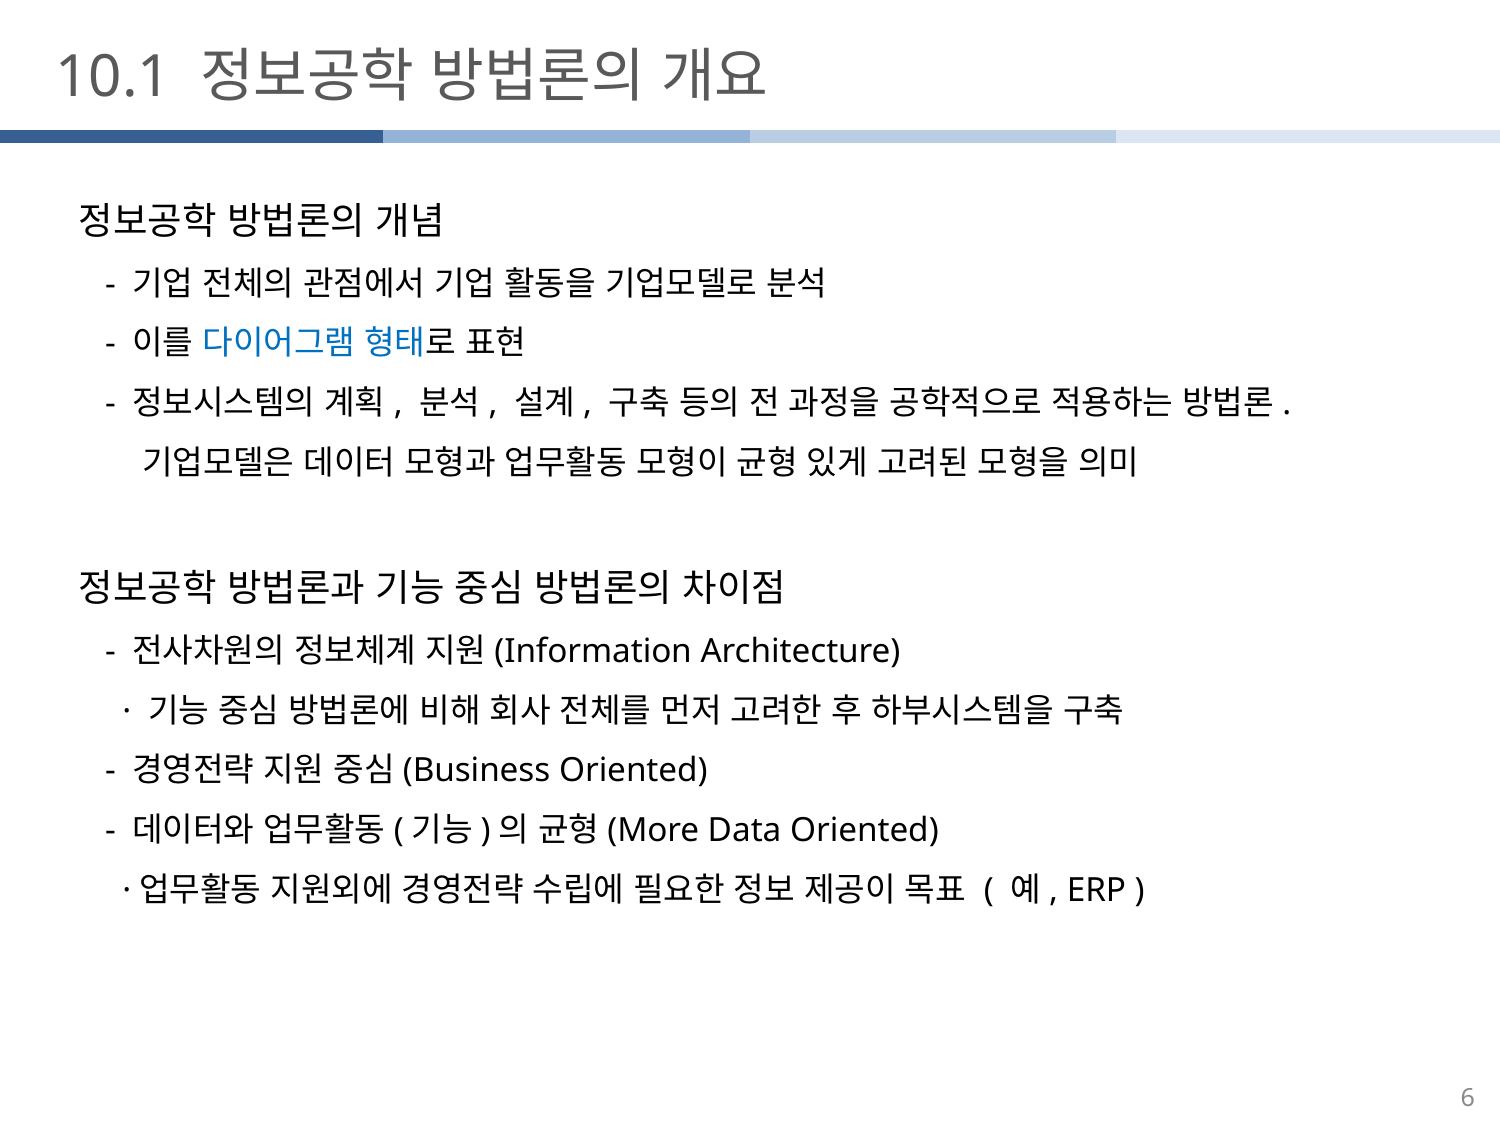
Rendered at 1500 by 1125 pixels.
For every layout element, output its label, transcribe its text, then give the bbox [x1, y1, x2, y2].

text_box 10.1 정보공학 방법론의 개요 [41, 30, 1282, 122]
slide_number 6 [1376, 1072, 1490, 1125]
list 정보공학 방법론의 개념 - 기업 전체의 관점에서 기업 활동을 기업모델로 분석 - 이를 다이어그램 형태로 표현 - 정보시스템의 계획, 분석, 설계, 구축 등의 전 과정을 공학적으로 적용하는 방법론. 기업모델은 데이터 모형과 업무활동 모형이 균형 있게 고려된 모형을 의미 정보공학 방법론과 기능 중심 방법론의 차이점 - 전사차원의 정보체계 지원(Information Architecture) · 기능 중심 방법론에 비해 회사 전체를 먼저 고려한 후 하부시스템을 구축 - 경영전략 지원 중심(Business Oriented) - 데이터와 업무활동(기능)의 균형(More Data Oriented) ·업무활동 지원외에 경영전략 수립에 필요한 정보 제공이 목표 ( 예, ERP ) [64, 167, 1482, 1022]
